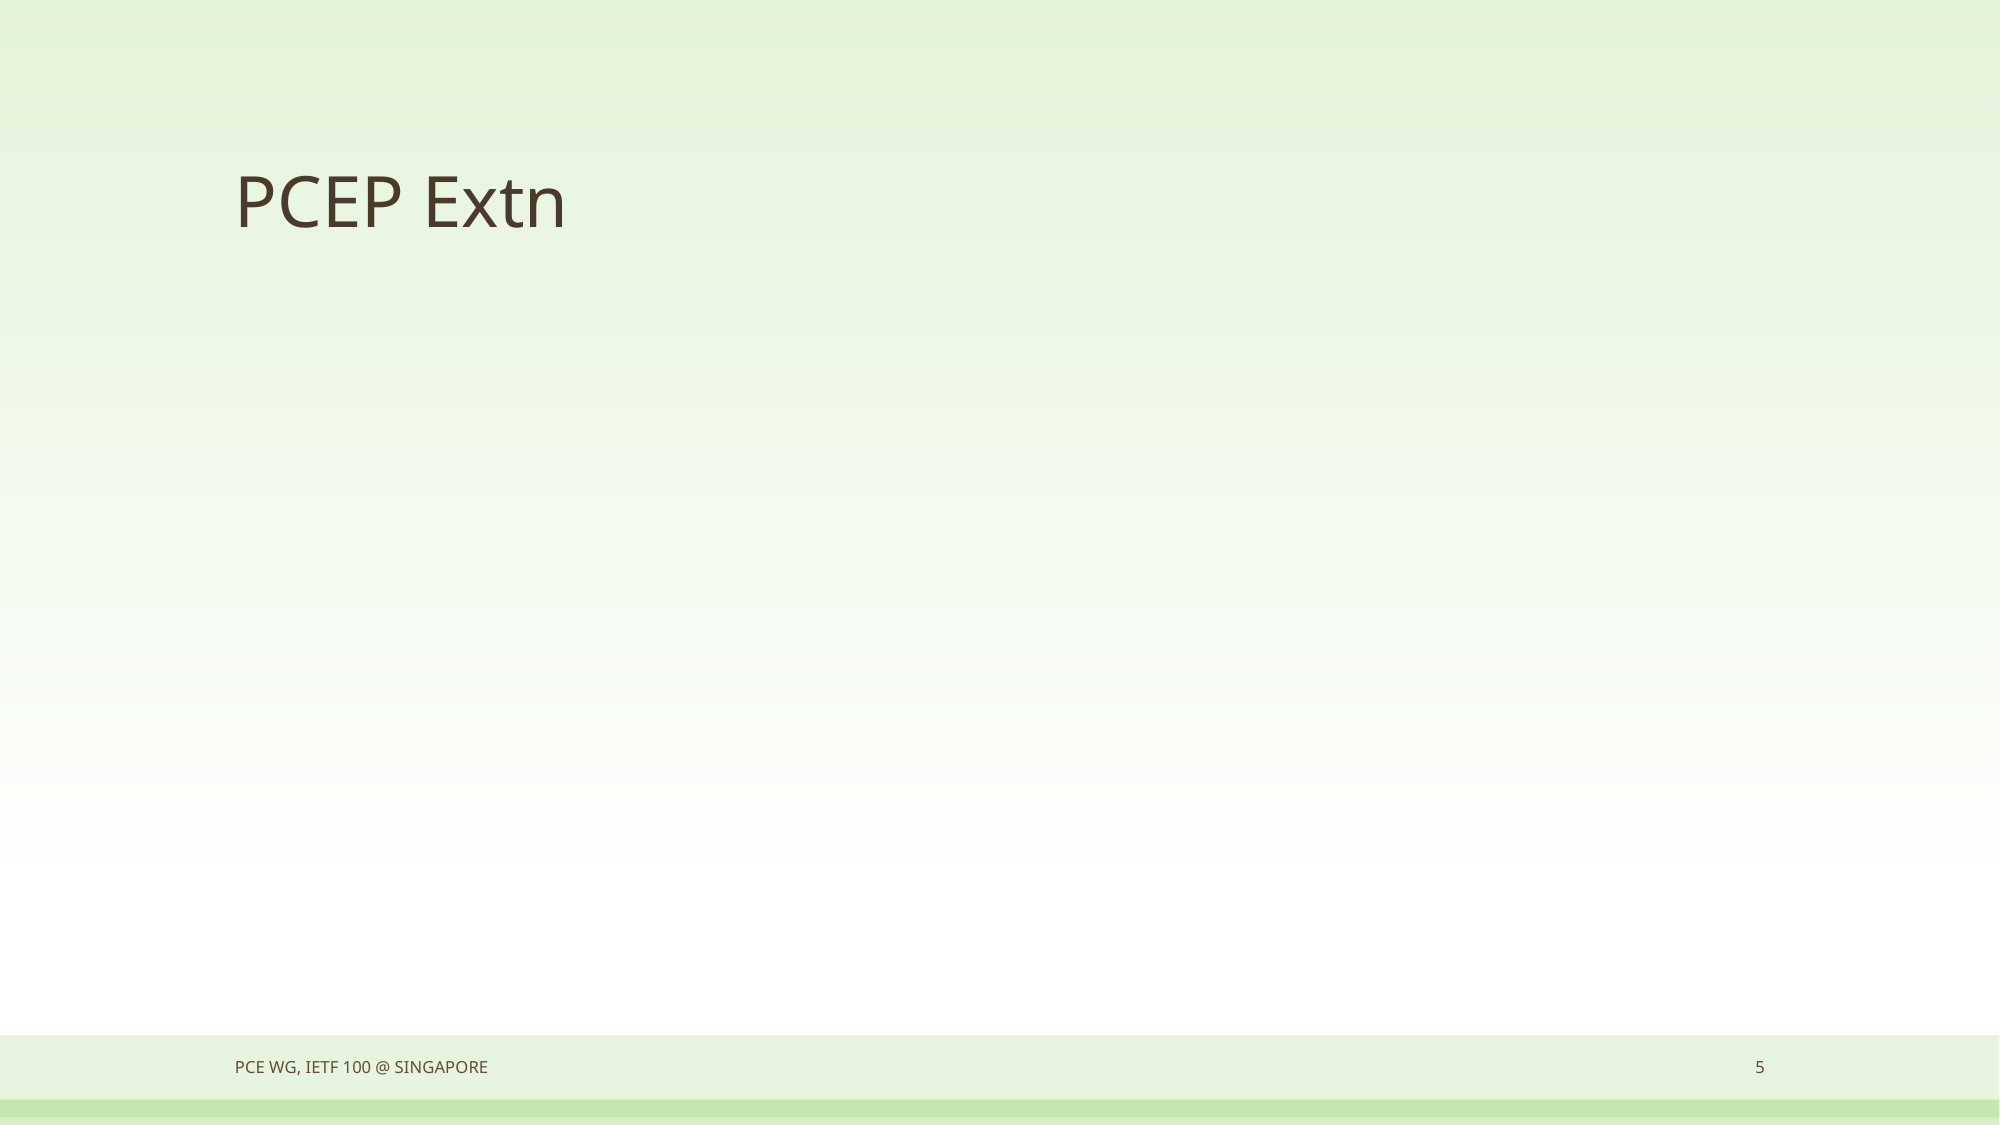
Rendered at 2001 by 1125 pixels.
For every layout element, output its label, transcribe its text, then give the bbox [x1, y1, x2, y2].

footer PCE WG, IETF 100 @ Singapore [219, 1048, 1395, 1088]
title PCEP Extn [219, 71, 1780, 251]
slide_number 5 [1674, 1048, 1780, 1088]
